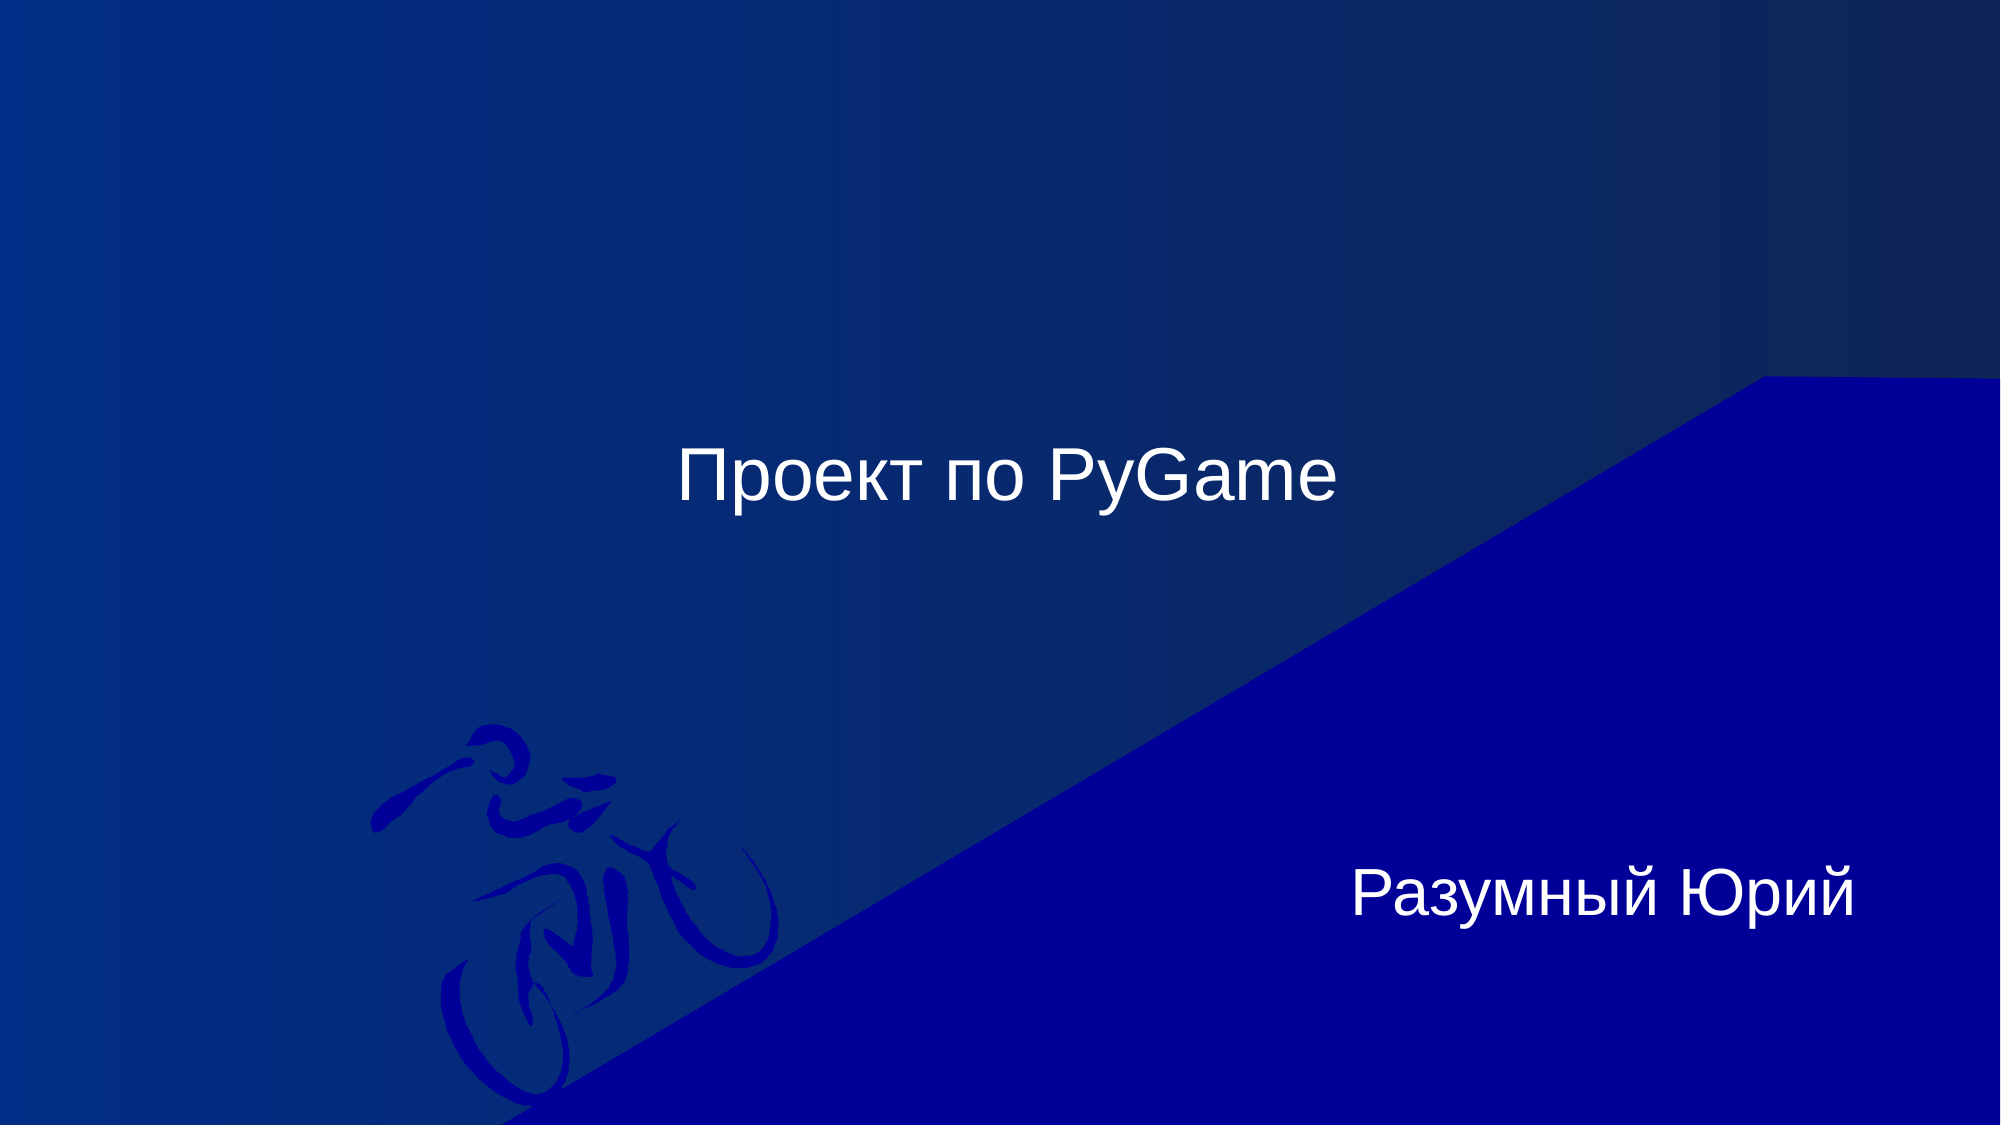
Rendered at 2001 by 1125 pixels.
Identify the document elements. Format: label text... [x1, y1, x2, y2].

subtitle Разумный Юрий [528, 790, 1930, 988]
title Проект по PyGame [86, 349, 1930, 592]
